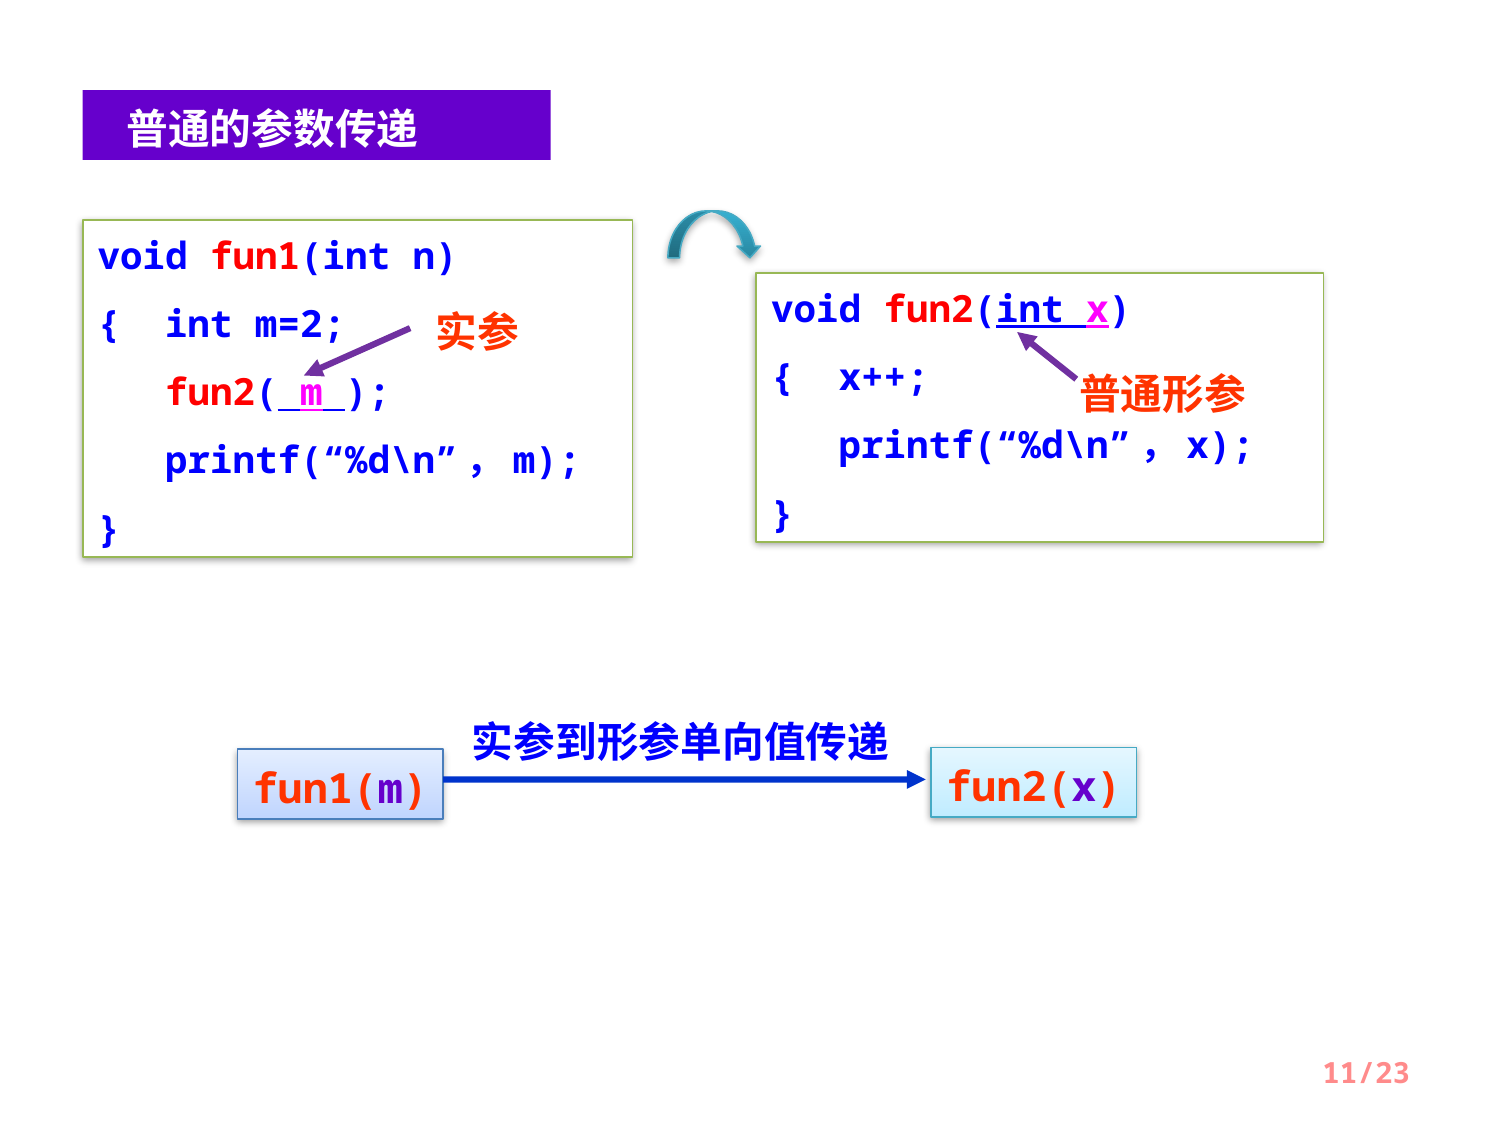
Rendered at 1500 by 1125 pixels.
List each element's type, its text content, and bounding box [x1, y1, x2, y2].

text_box fun2(x) [930, 747, 1137, 818]
text_box [303, 328, 411, 377]
text_box 实参到形参单向值传递 [457, 703, 914, 773]
text_box [667, 210, 762, 259]
text_box 普通形参 [1064, 355, 1278, 426]
slide_number 11/23 [1074, 1042, 1425, 1103]
text_box [1017, 332, 1077, 380]
text_box fun1(m) [237, 748, 444, 820]
text_box void fun1(int n) { int m=2; fun2( m ); printf(“%d\n”，m); } [82, 219, 633, 558]
text_box 实参 [420, 292, 598, 363]
text_box [443, 773, 926, 786]
text_box 普通的参数传递 [82, 90, 551, 160]
text_box void fun2(int x) { x++; printf(“%d\n”，x); } [755, 272, 1324, 543]
